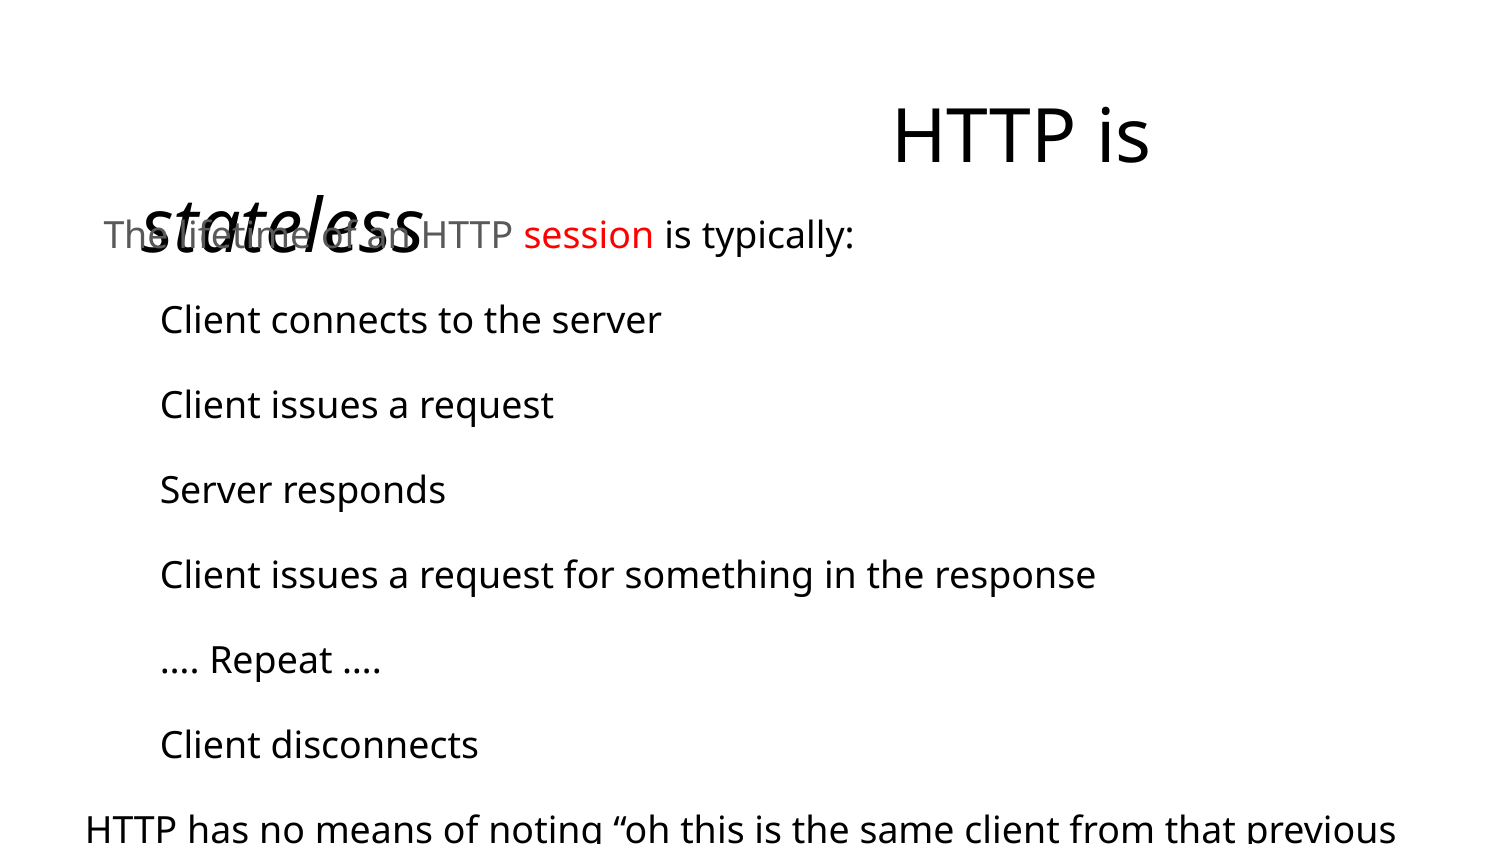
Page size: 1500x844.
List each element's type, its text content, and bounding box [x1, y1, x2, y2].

title HTTP is stateless [51, 72, 1449, 167]
list The lifetime of an HTTP session is typically: Client connects to the server Client issues a request Server responds Client issues a request for something in the response …. Repeat …. Client disconnects HTTP has no means of noting “oh this is the same client from that previous session” How is it you don’t have to log in at every page load? [51, 189, 1449, 750]
